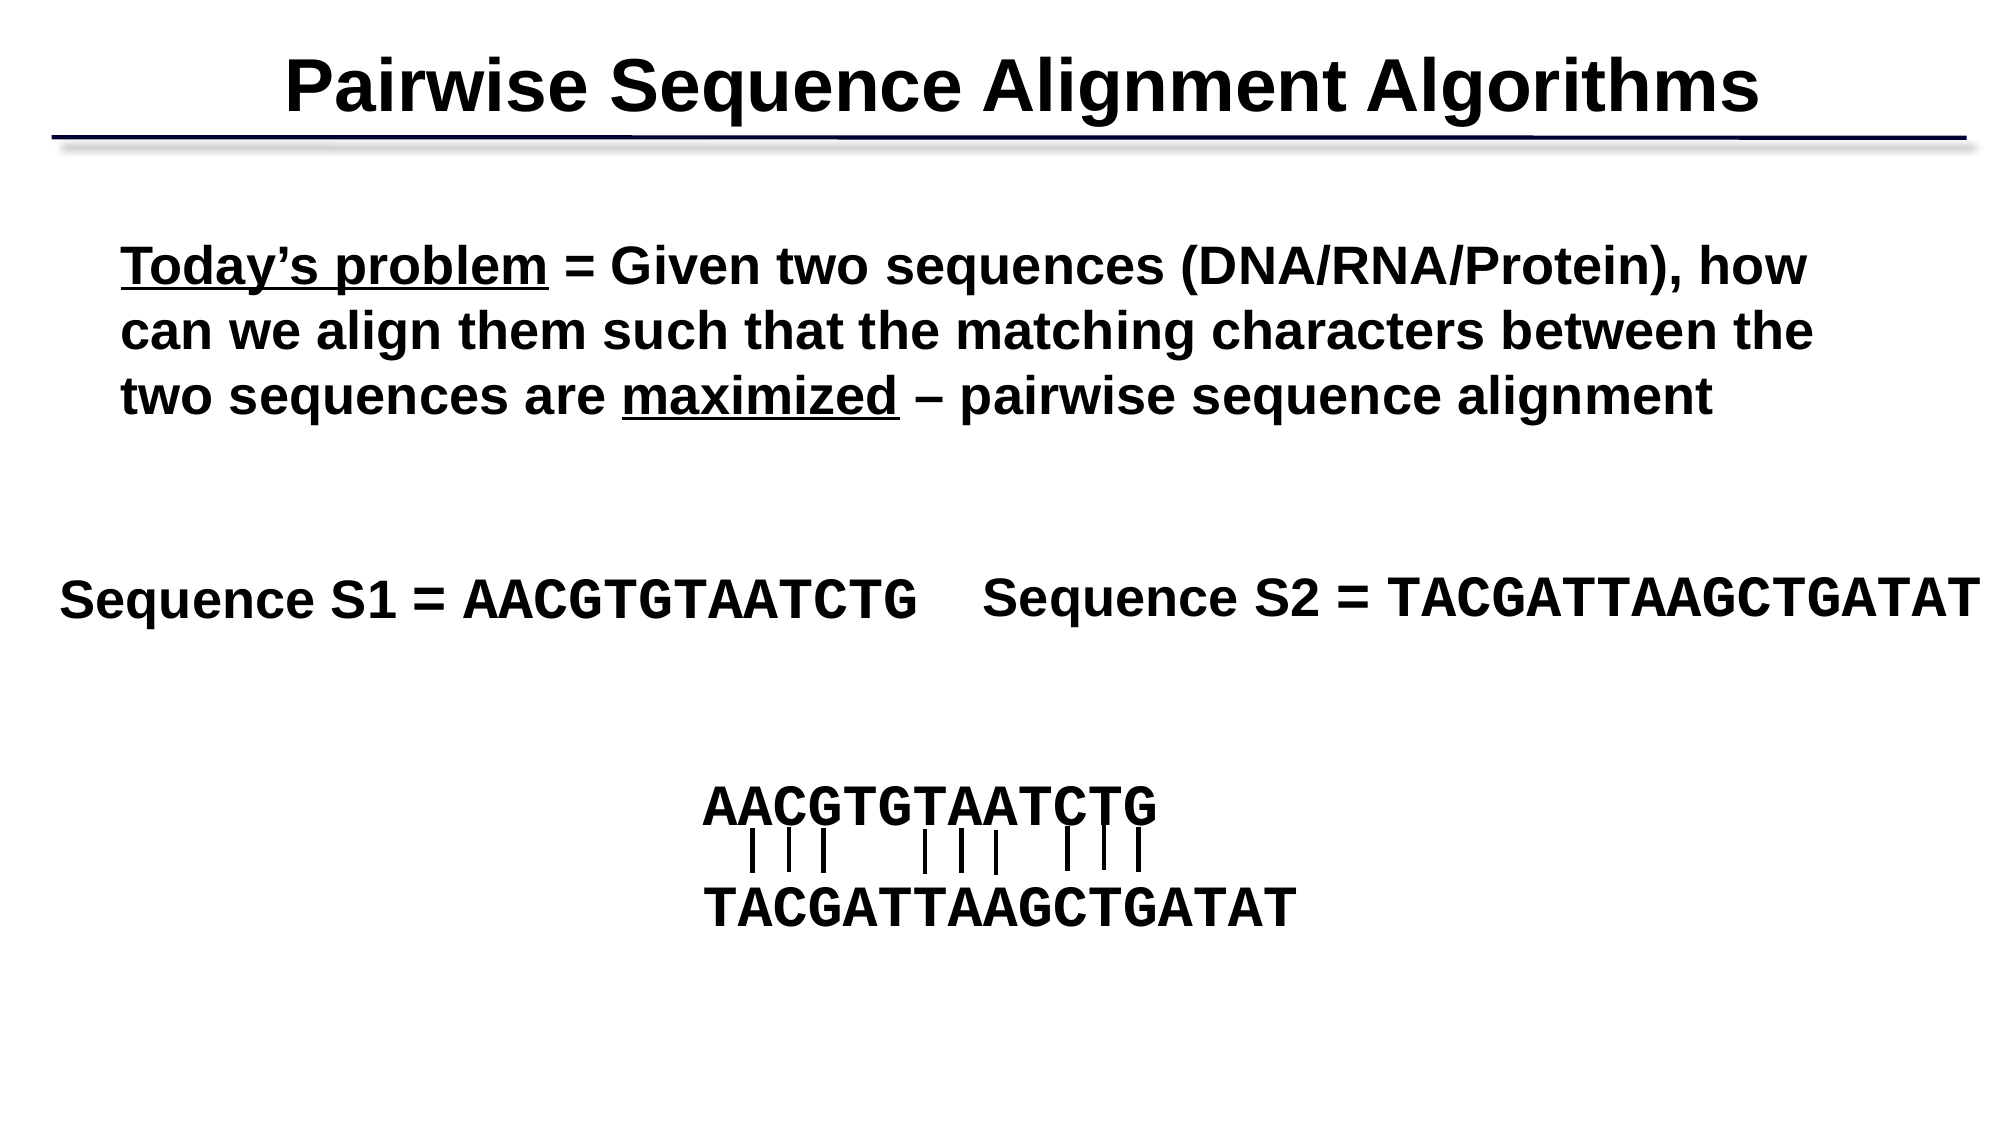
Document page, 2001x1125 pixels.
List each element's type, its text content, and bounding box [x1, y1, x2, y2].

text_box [610, 759, 1316, 947]
text_box Today’s problem = Given two sequences (DNA/RNA/Protein), how can we align them such that the matching characters between the two sequences are maximized – pairwise sequence alignment [105, 222, 1836, 433]
text_box Sequence S2 = TACGATTAAGCTGATAT [968, 550, 1997, 636]
text_box Pairwise Sequence Alignment Algorithms [237, 28, 1789, 134]
text_box Sequence S1 = AACGTGTAATCTG [0, 552, 934, 638]
